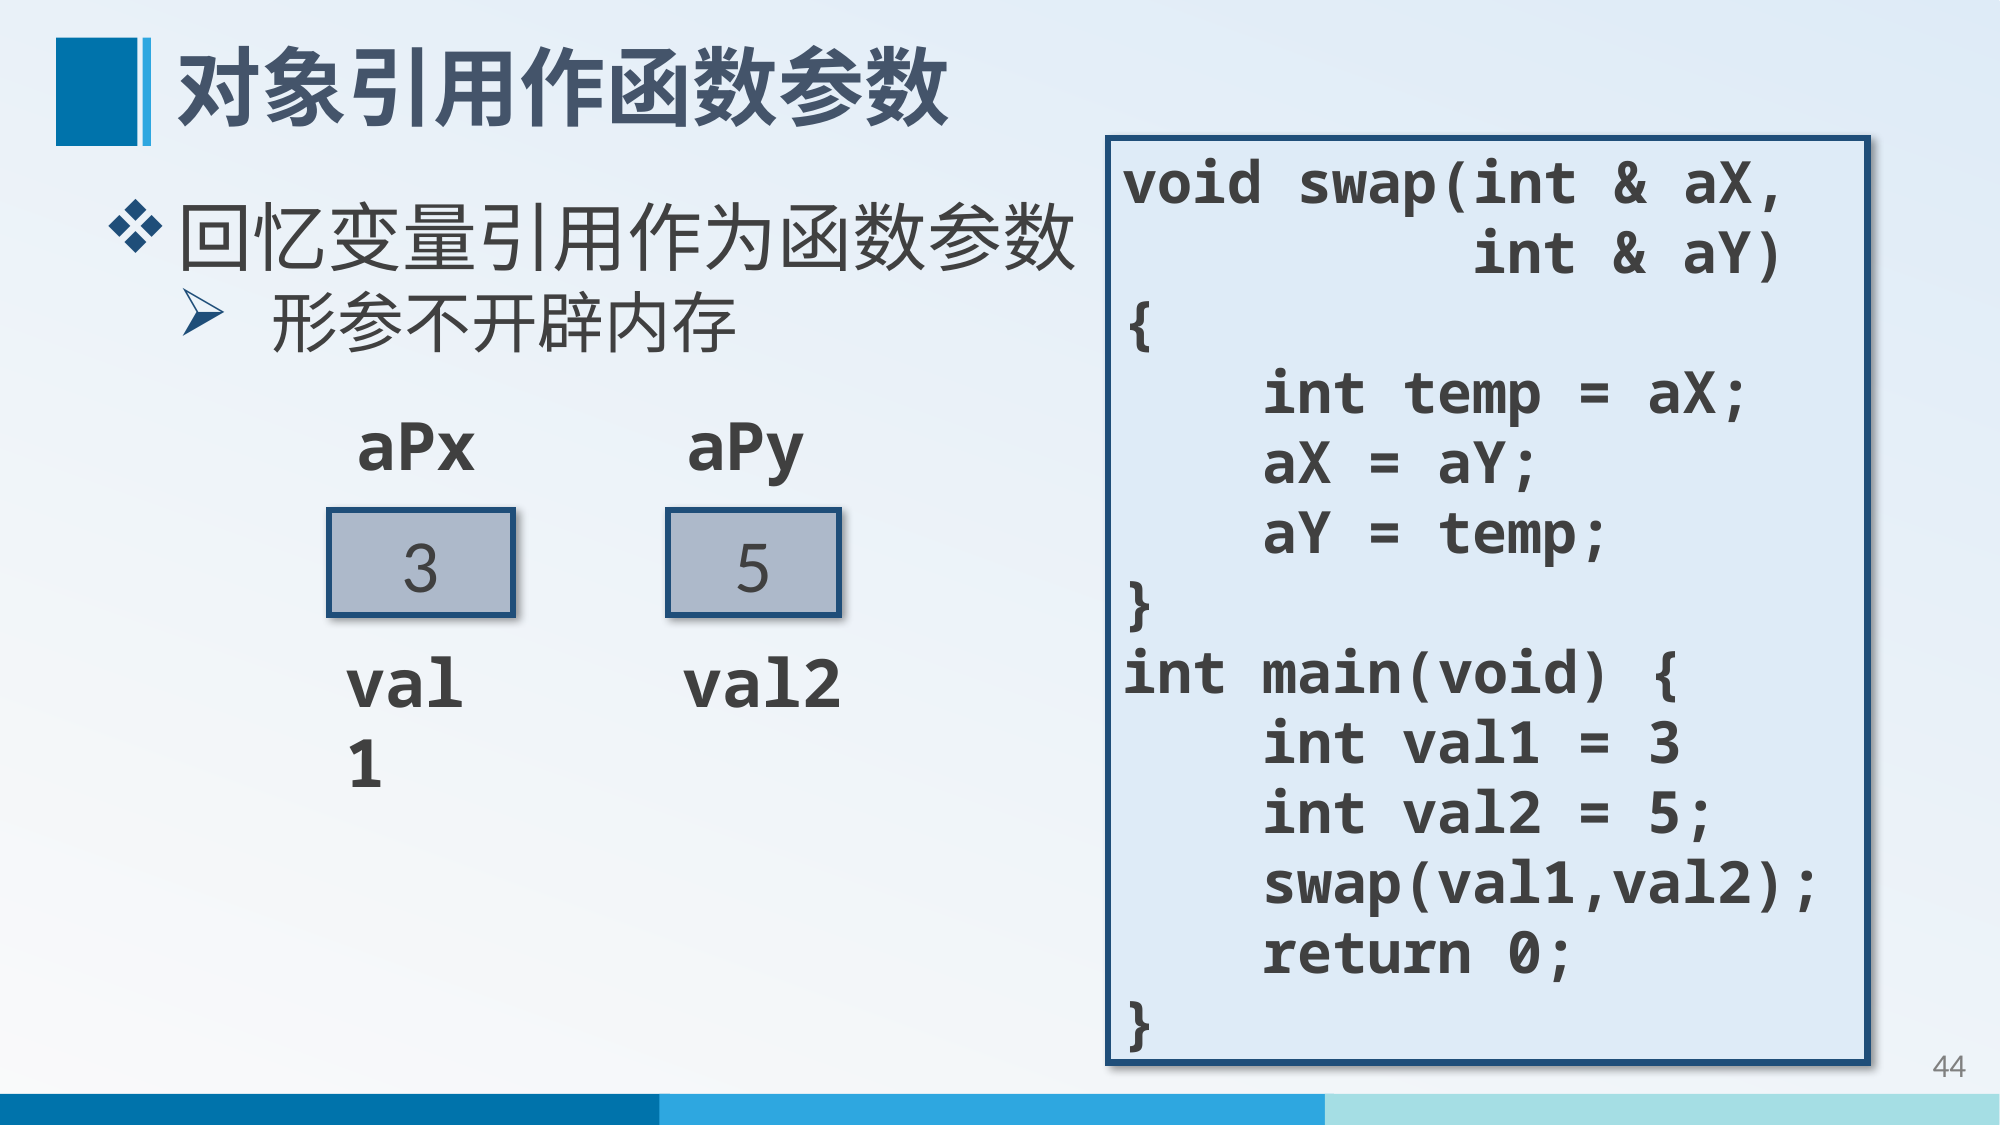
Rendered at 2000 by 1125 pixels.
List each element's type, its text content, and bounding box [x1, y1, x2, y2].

text_box 3 [328, 509, 514, 616]
text_box void swap(int & aX, int & aY) { int temp = aX; aX = aY; aY = temp; } int main(void) { int val1 = 3 int val2 = 5; swap(val1,val2); return 0; } [1107, 137, 1869, 1064]
text_box val2 [668, 633, 868, 729]
text_box aPy [671, 396, 871, 492]
text_box aPx [342, 396, 515, 492]
text_box val1 [330, 633, 512, 809]
text_box 回忆变量引用作为函数参数 形参不开辟内存 [87, 138, 1107, 368]
title 对象引用作函数参数 [160, 37, 1791, 138]
text_box 5 [667, 509, 840, 616]
